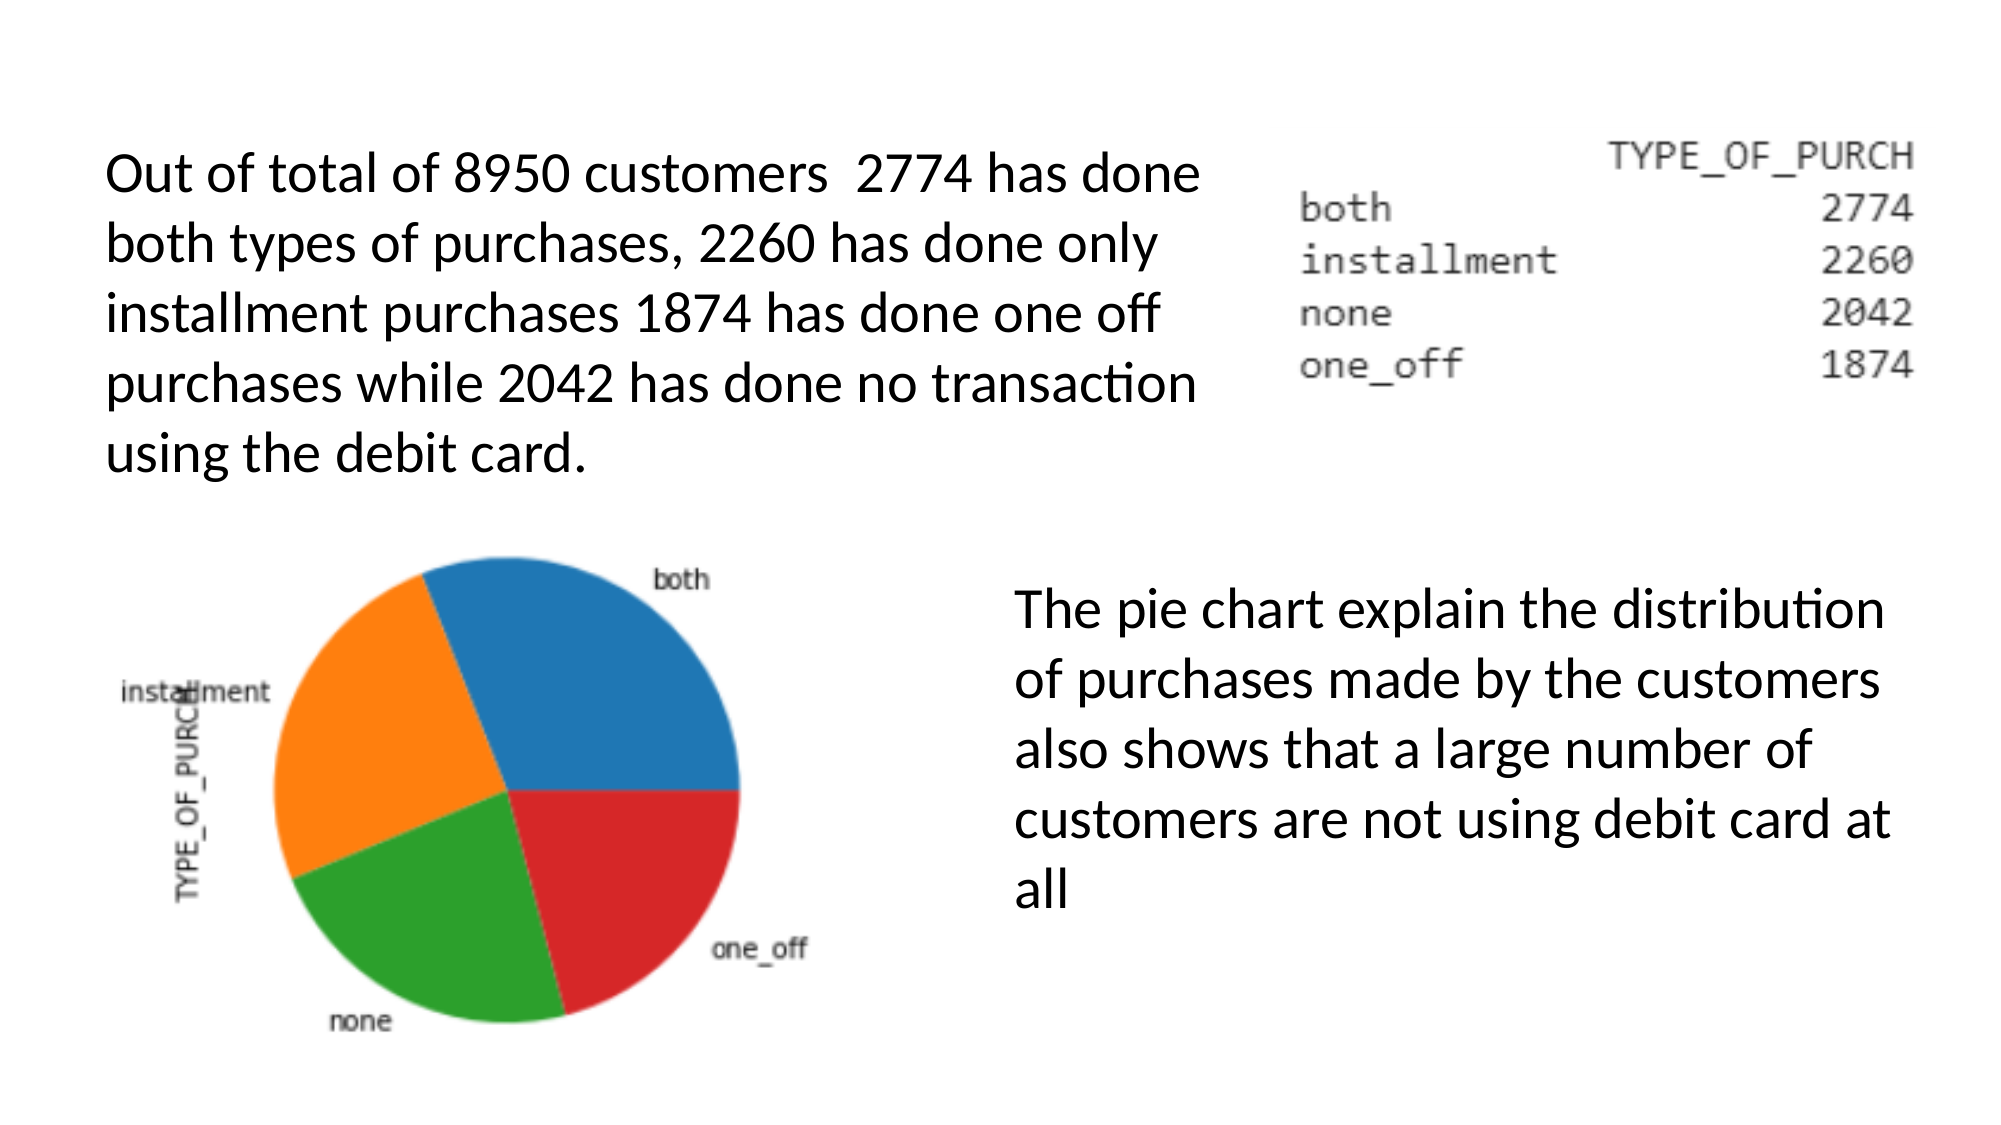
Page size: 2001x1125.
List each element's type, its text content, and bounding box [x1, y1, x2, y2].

text_box Out of total of 8950 customers 2774 has done both types of purchases, 2260 has done only installment purchases 1874 has done one off purchases while 2042 has done no transaction using the debit card. [90, 126, 1234, 492]
text_box The pie chart explain the distribution of purchases made by the customers also shows that a large number of customers are not using debit card at all [999, 562, 1910, 928]
picture [90, 495, 856, 1063]
picture [1268, 126, 1936, 417]
